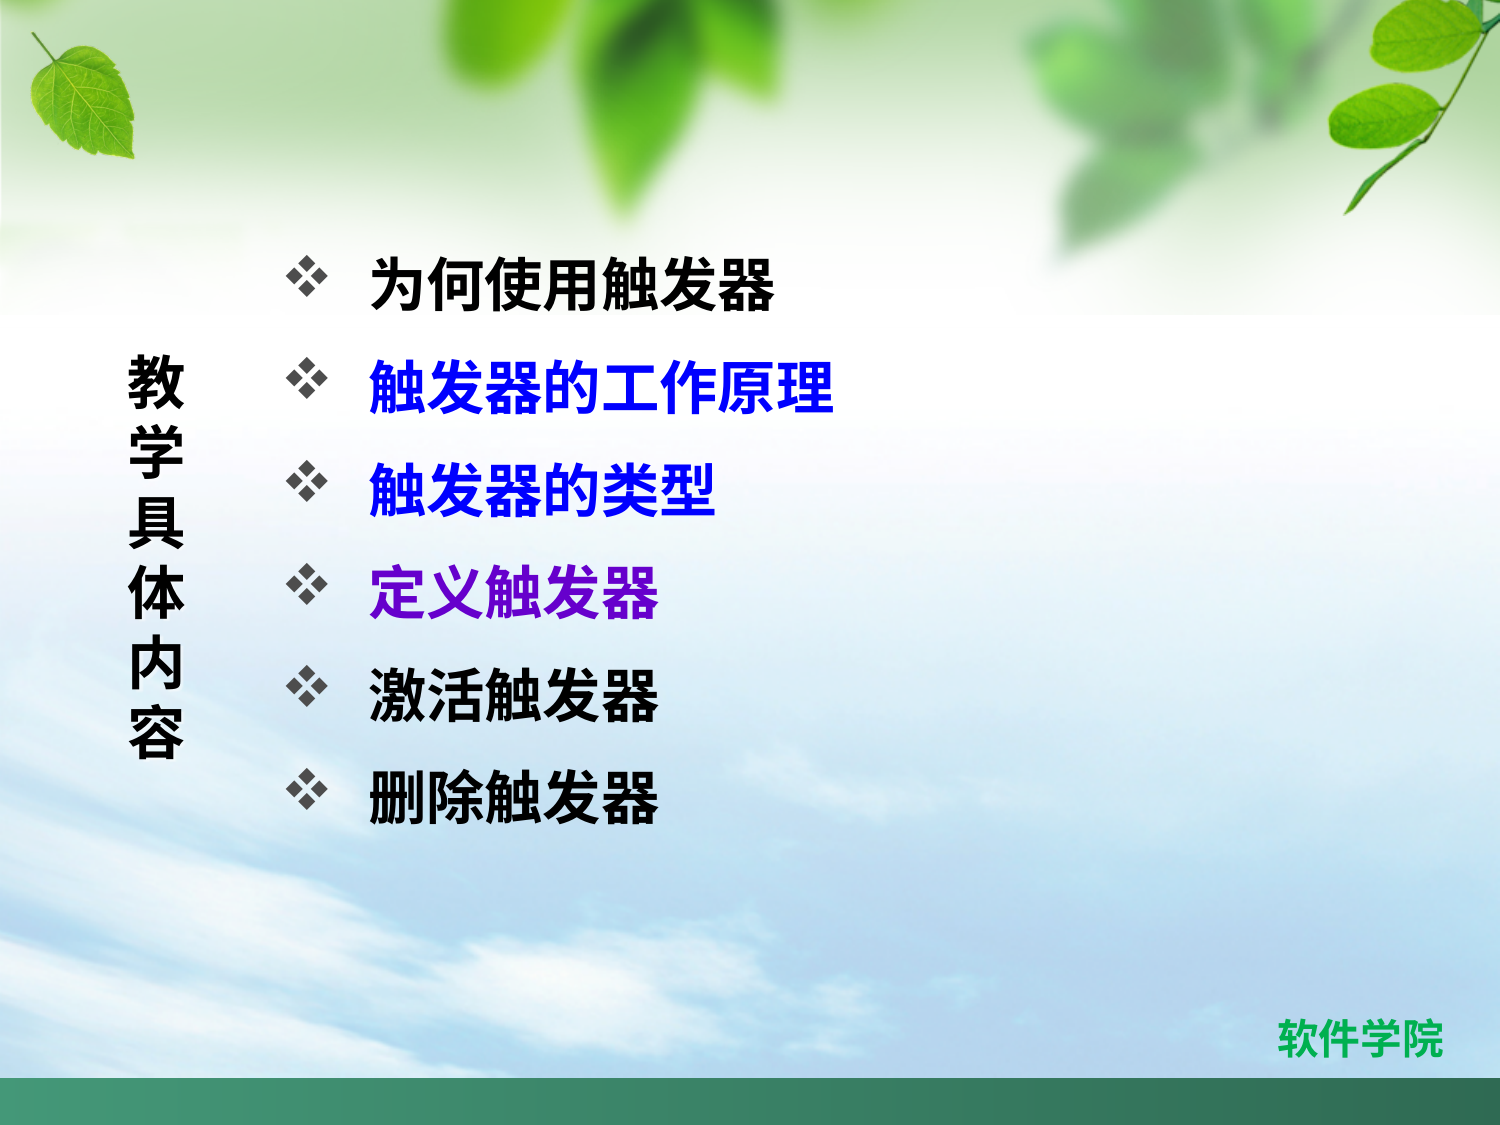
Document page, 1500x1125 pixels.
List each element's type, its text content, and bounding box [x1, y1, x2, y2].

picture [0, 0, 1500, 315]
picture [0, 326, 1500, 1078]
title 教学具体内容 [111, 148, 196, 965]
list 为何使用触发器 触发器的工作原理 触发器的类型 定义触发器 激活触发器 删除触发器 [265, 219, 1388, 930]
